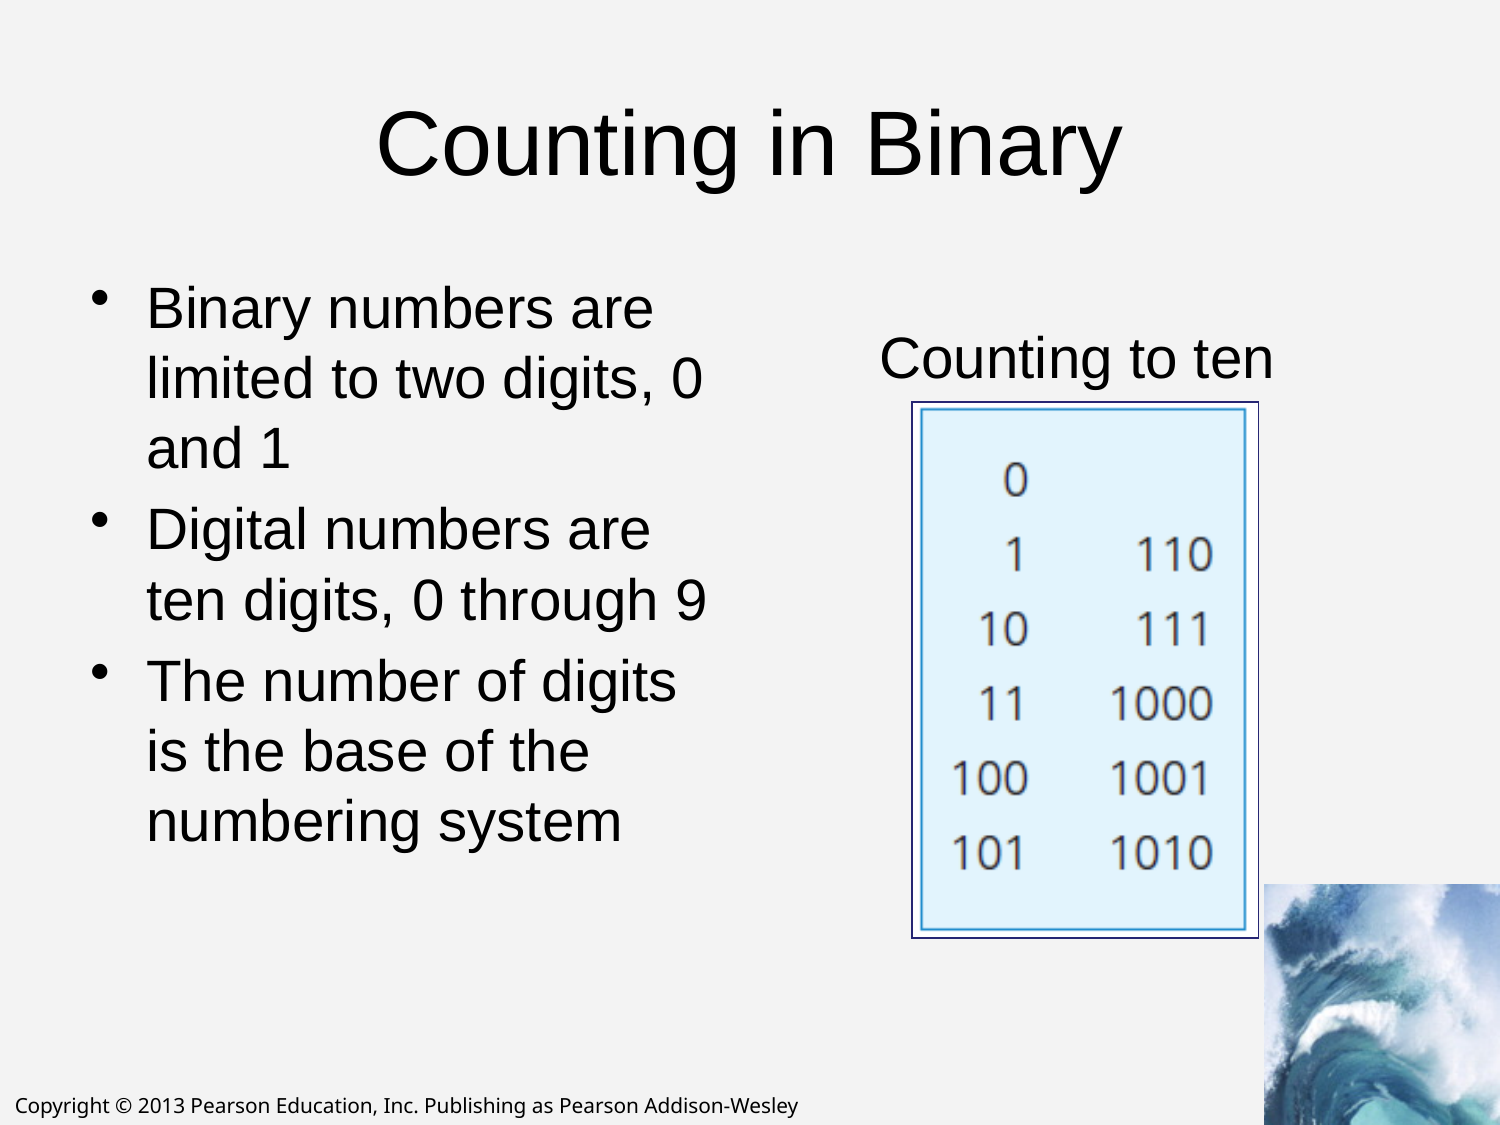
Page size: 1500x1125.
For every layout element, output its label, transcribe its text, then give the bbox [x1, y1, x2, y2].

title Counting in Binary [74, 44, 1426, 233]
list Binary numbers are limited to two digits, 0 and 1 Digital numbers are ten digits, 0 through 9 The number of digits is the base of the numbering system [74, 262, 738, 1006]
picture [1264, 884, 1500, 1125]
text_box Counting to ten [864, 312, 1291, 398]
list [912, 402, 1258, 938]
